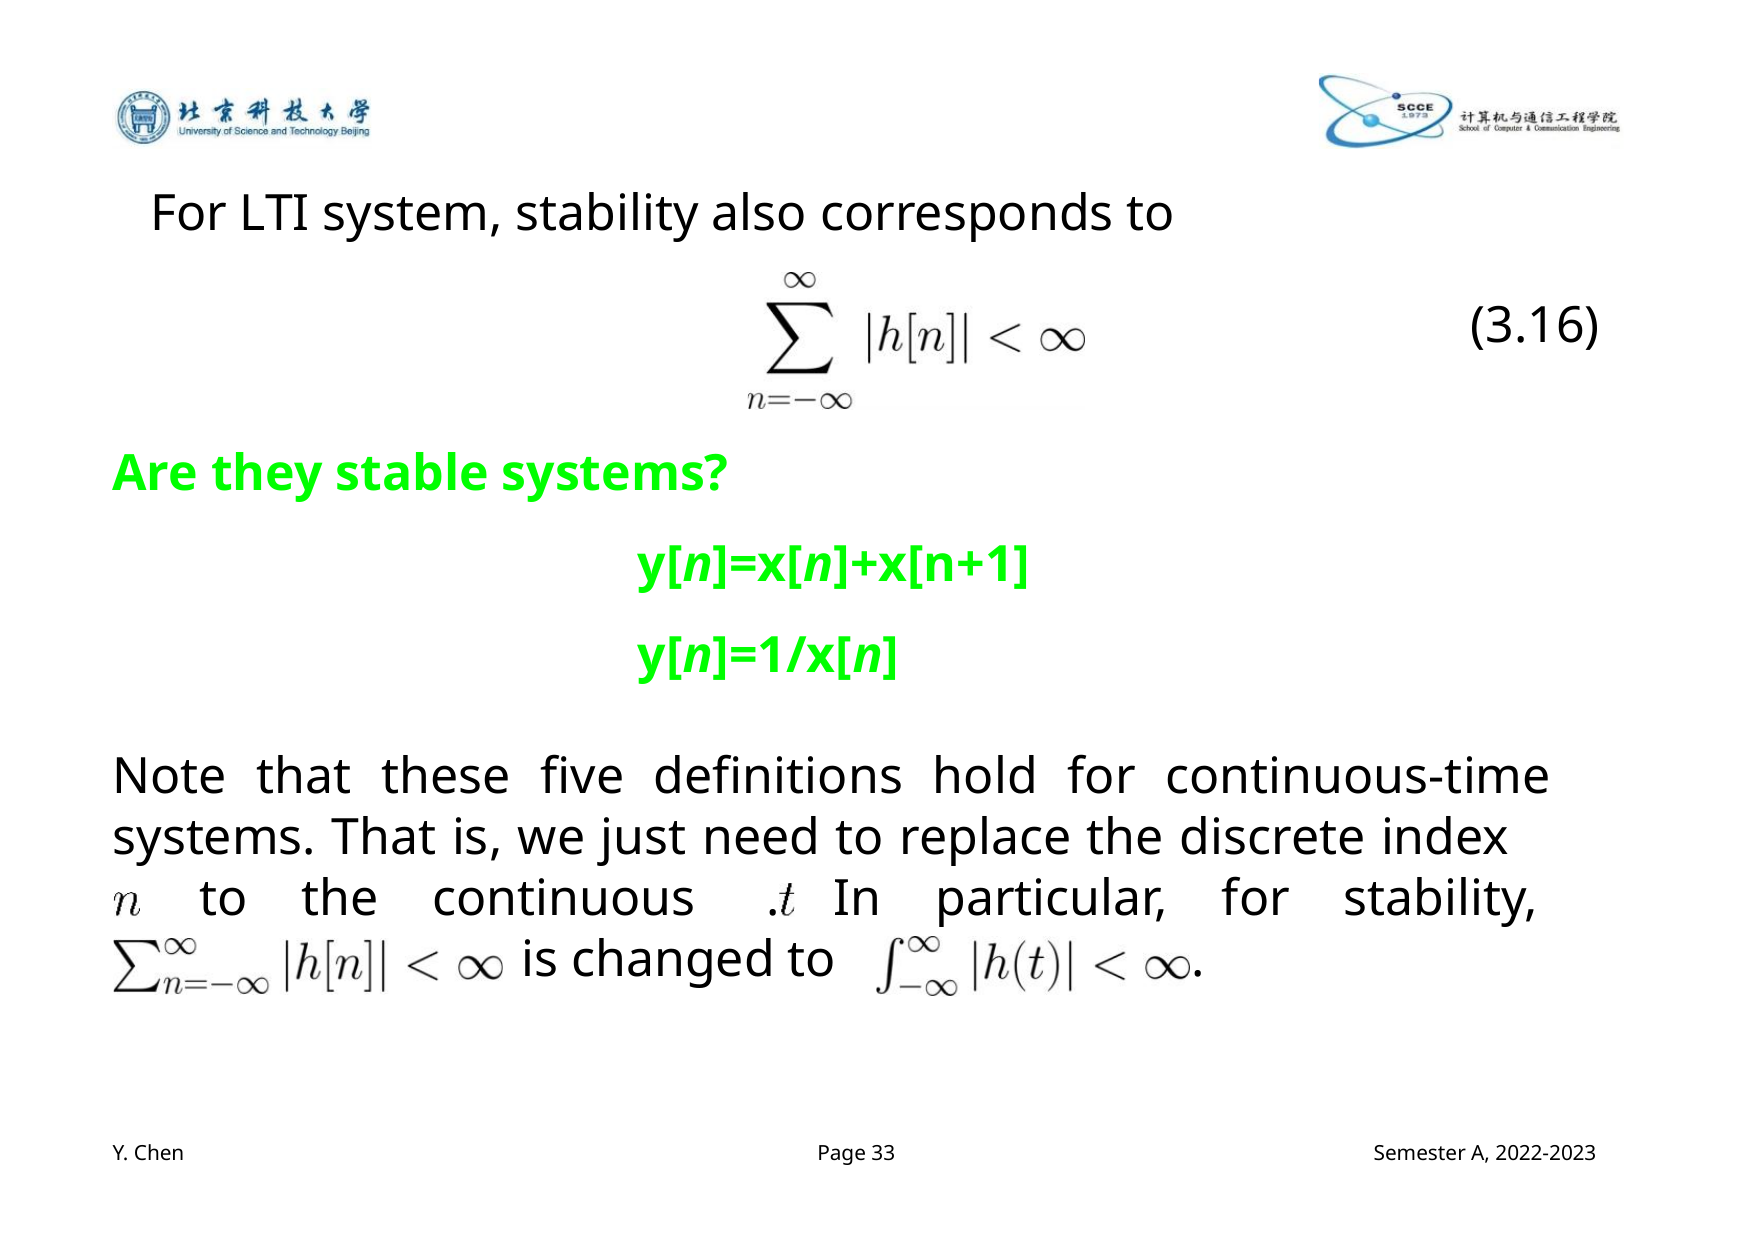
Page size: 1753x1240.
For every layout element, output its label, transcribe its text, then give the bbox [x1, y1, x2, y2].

text_box Are they stable systems? y[n]=x[n]+x[n+1] y[n]=1/x[n] [112, 439, 1198, 683]
text_box For LTI system, stability also corresponds to [149, 179, 1292, 241]
text_box Note that these five definitions hold for continuous-time systems. That is, we just need to replace the discrete index to the continuous . In particular, for stability, [112, 743, 1666, 926]
text_box [876, 936, 1190, 997]
text_box [112, 88, 372, 149]
text_box [113, 938, 503, 995]
text_box is changed to [521, 925, 883, 987]
text_box (3.16) [1470, 292, 1655, 353]
text_box . [1191, 925, 1235, 987]
text_box [1318, 73, 1624, 149]
text_box Page 33 [817, 1139, 927, 1165]
text_box Semester A, 2022-2023 [1373, 1139, 1651, 1165]
text_box [747, 272, 1085, 410]
text_box Y. Chen [112, 1139, 219, 1165]
